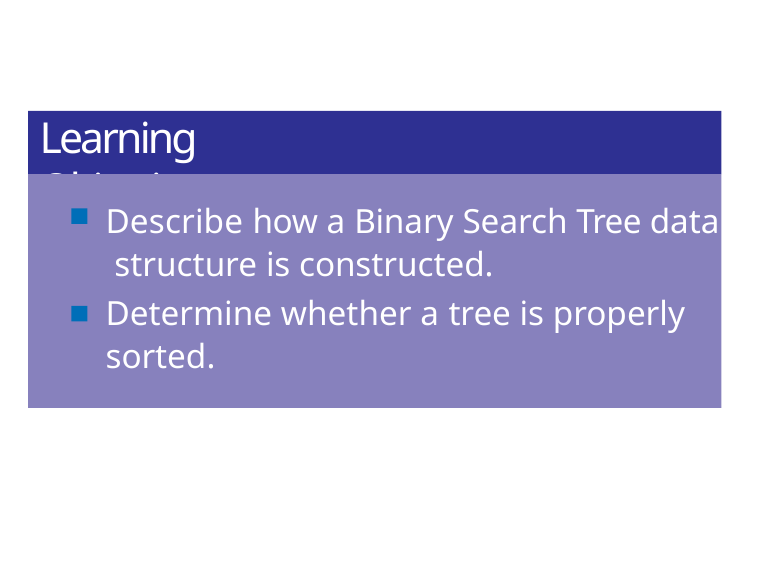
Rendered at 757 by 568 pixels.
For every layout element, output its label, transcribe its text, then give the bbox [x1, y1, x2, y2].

text_box [384, 110, 722, 174]
text_box Describe how a Binary Search Tree data structure is constructed. Determine whether a tree is properly sorted. [37, 187, 722, 375]
text_box [28, 110, 37, 174]
text_box [28, 174, 722, 408]
text_box Learning Objectives [37, 107, 384, 174]
